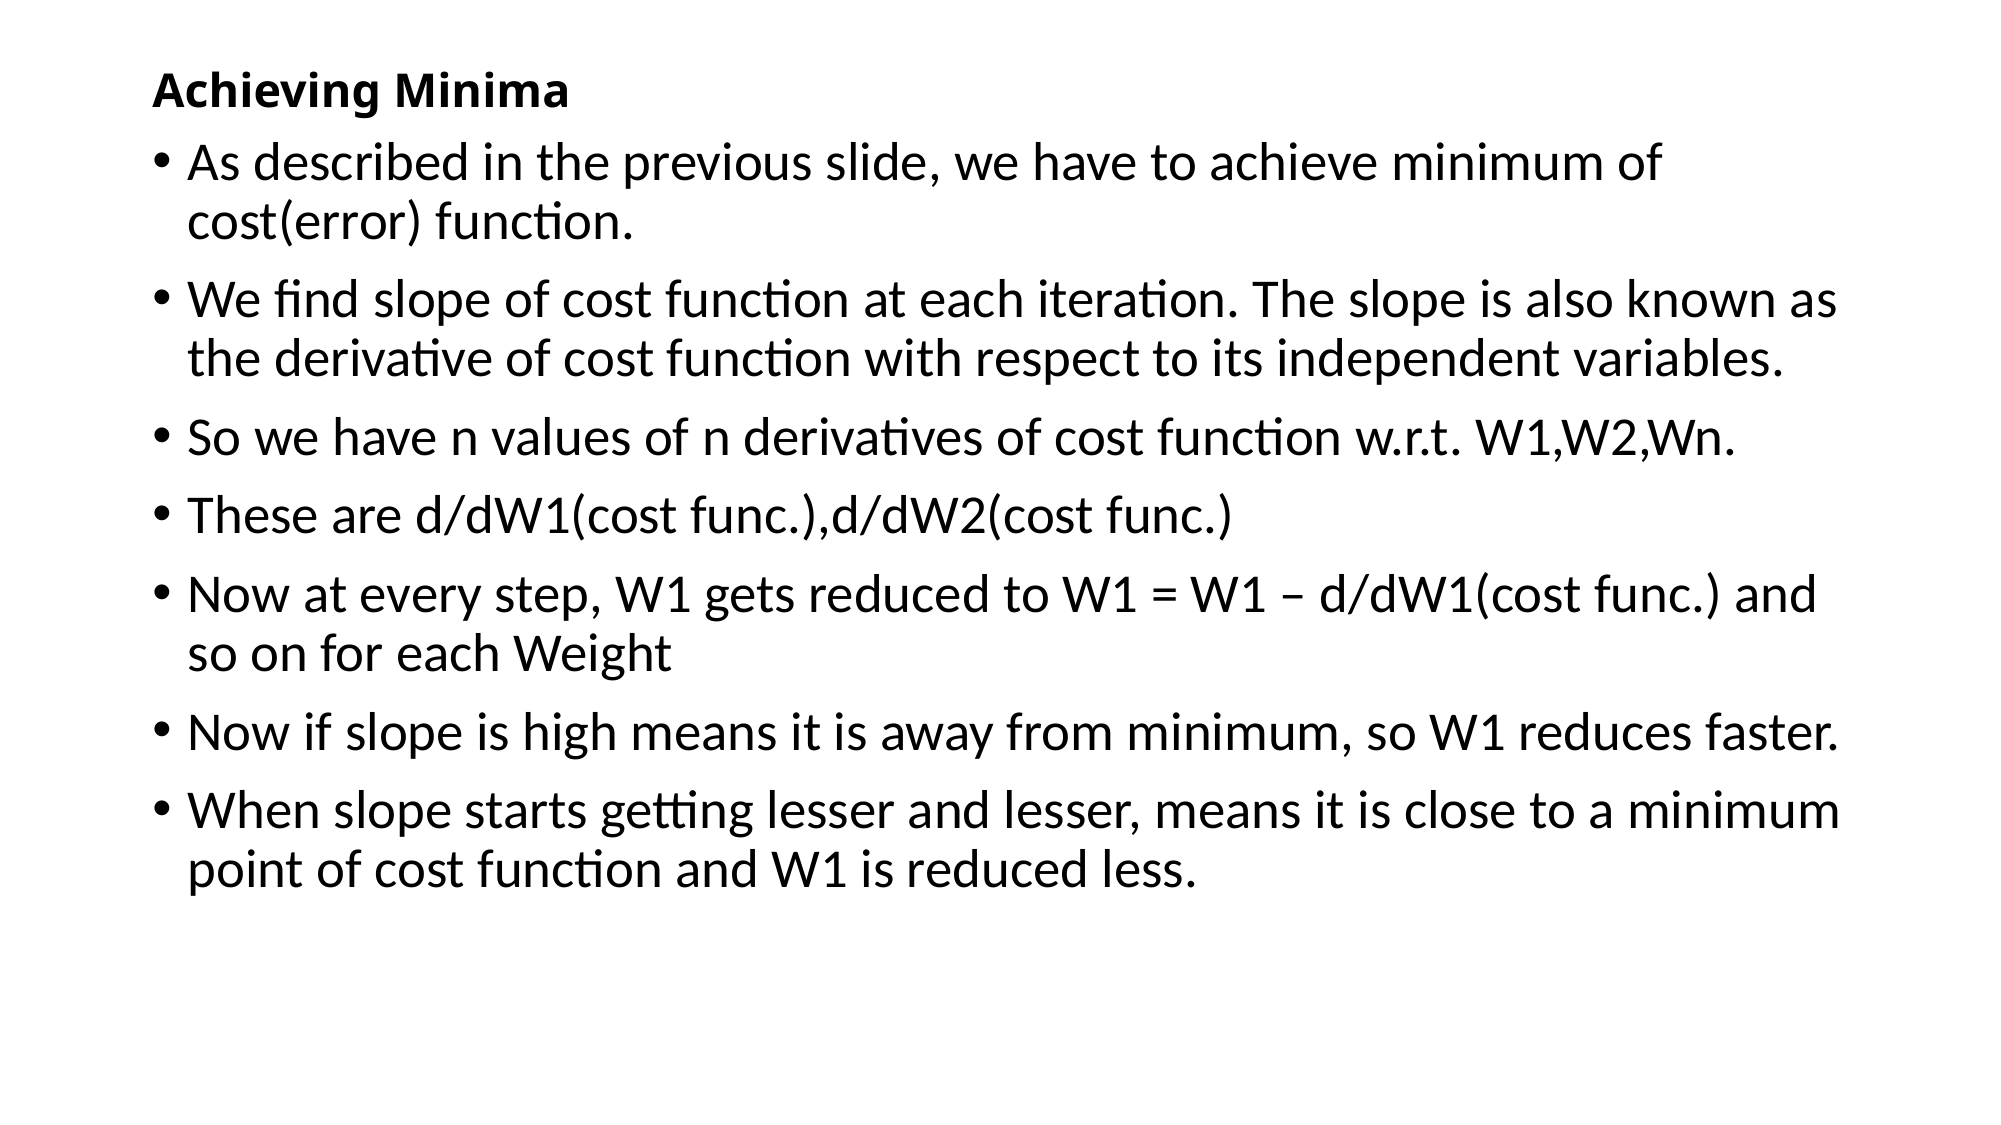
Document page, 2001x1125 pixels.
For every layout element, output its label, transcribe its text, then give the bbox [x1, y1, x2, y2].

title Achieving Minima [137, 59, 1863, 125]
list As described in the previous slide, we have to achieve minimum of cost(error) function. We find slope of cost function at each iteration. The slope is also known as the derivative of cost function with respect to its independent variables. So we have n values of n derivatives of cost function w.r.t. W1,W2,Wn. These are d/dW1(cost func.),d/dW2(cost func.) Now at every step, W1 gets reduced to W1 = W1 – d/dW1(cost func.) and so on for each Weight Now if slope is high means it is away from minimum, so W1 reduces faster. When slope starts getting lesser and lesser, means it is close to a minimum point of cost function and W1 is reduced less. [137, 125, 1863, 1014]
